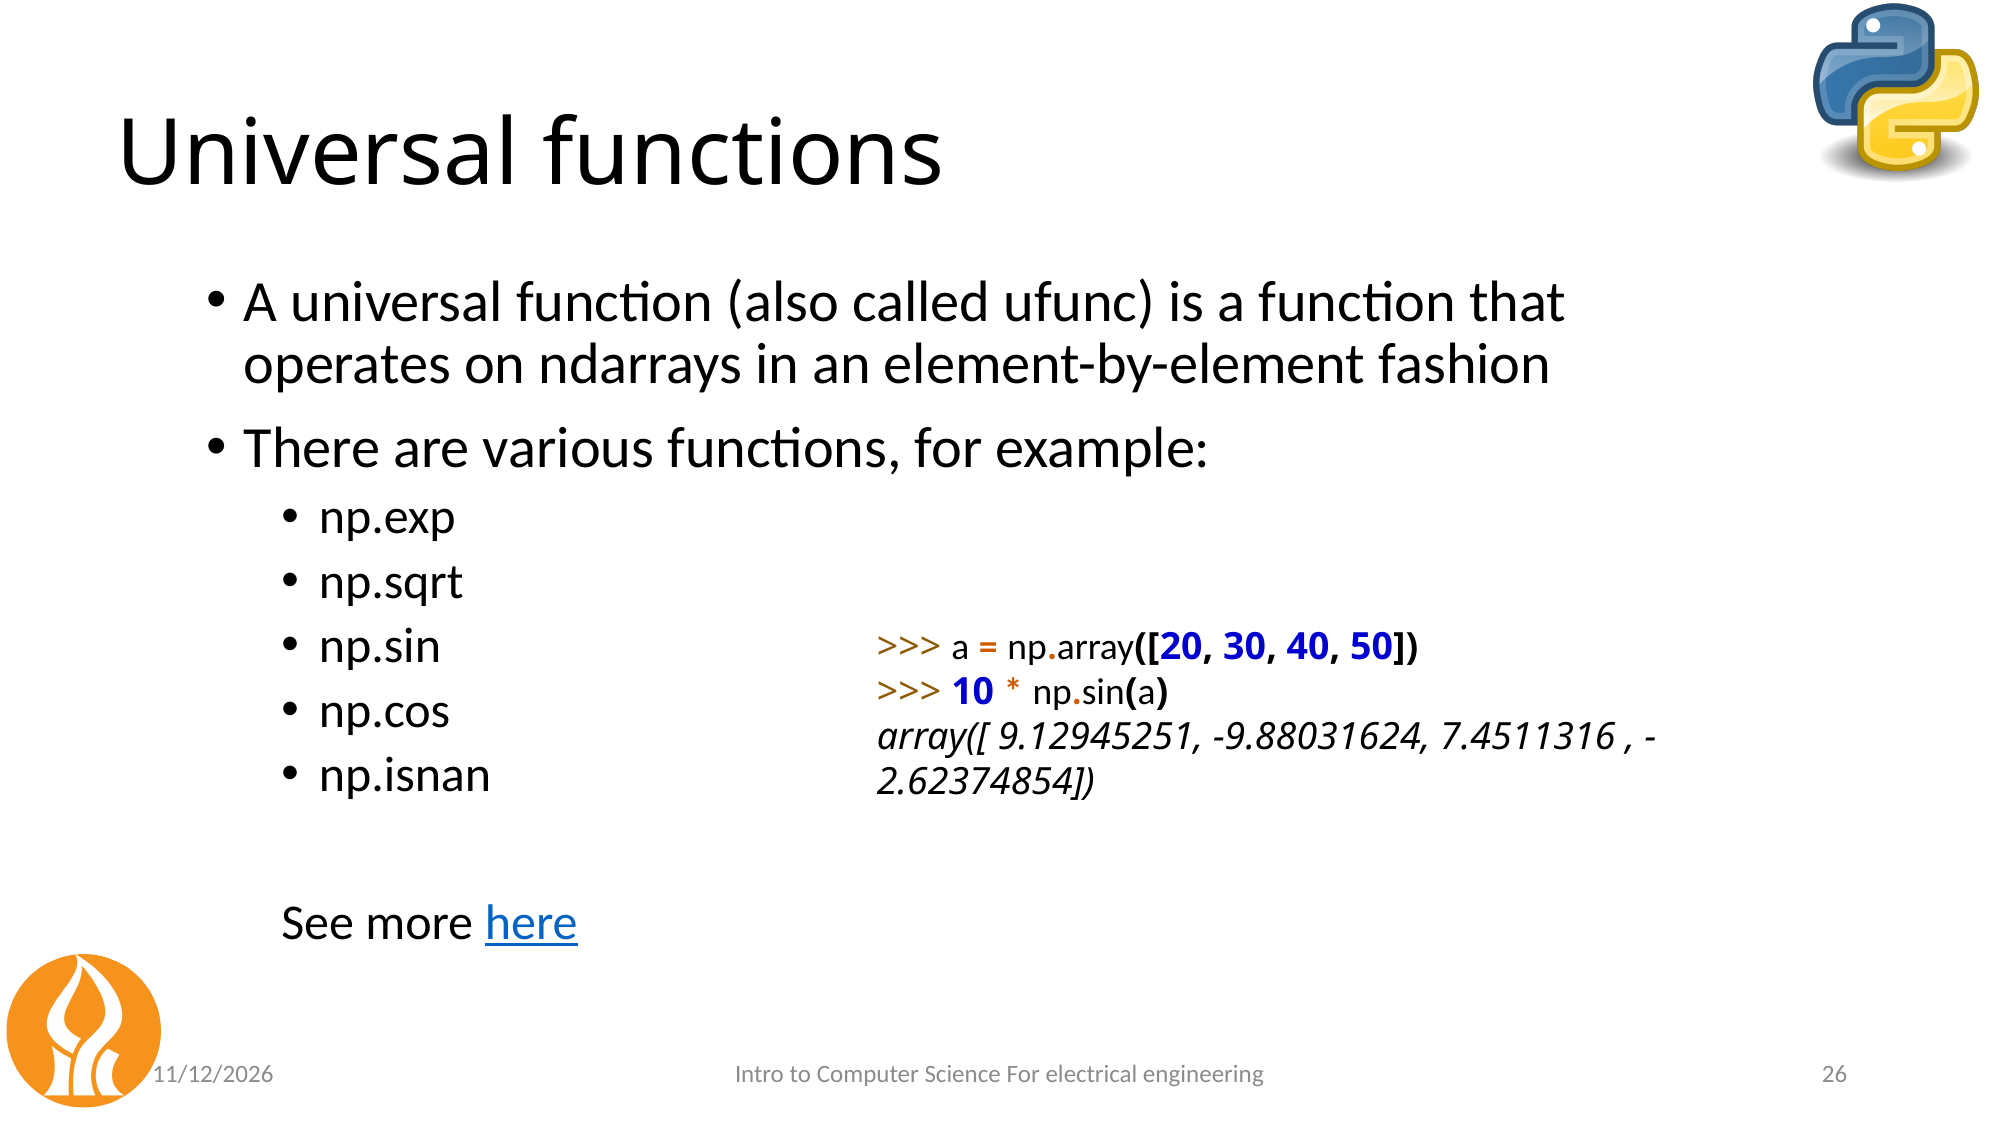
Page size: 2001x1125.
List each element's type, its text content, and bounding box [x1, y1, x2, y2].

title Universal functions [101, 45, 1692, 264]
slide_number 26 [1412, 1042, 1863, 1103]
picture [1802, 0, 1990, 187]
footer Intro to Computer Science For electrical engineering [662, 1042, 1338, 1103]
picture [1, 948, 165, 1111]
list A universal function (also called ufunc) is a function that operates on ndarrays in an element-by-element fashion There are various functions, for example: np.exp np.sqrt np.sin np.cos np.isnan See more here [191, 263, 1602, 977]
text_box >>> a = np.array([20, 30, 40, 50]) >>> 10 * np.sin(a) array([ 9.12945251, -9.88031624, 7.4511316 , -2.62374854]) [862, 614, 1863, 810]
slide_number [137, 1042, 588, 1103]
